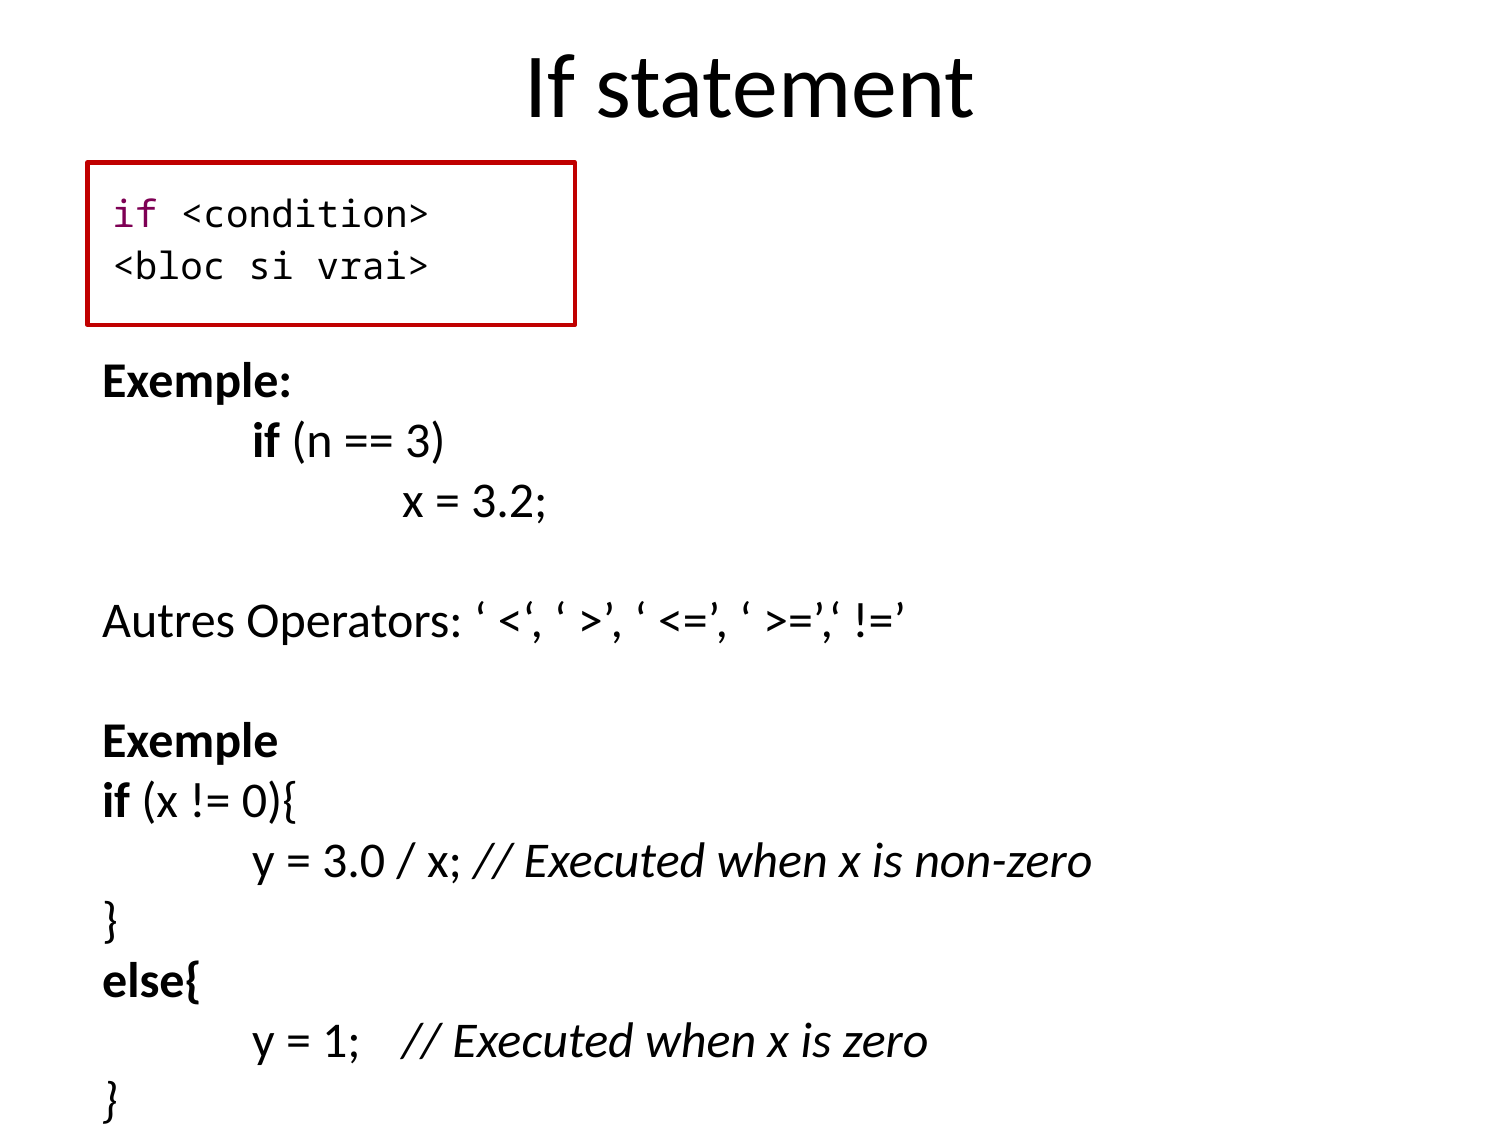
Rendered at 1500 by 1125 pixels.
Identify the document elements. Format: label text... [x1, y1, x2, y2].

text_box if <condition> <bloc si vrai> [93, 174, 844, 295]
text_box [85, 160, 577, 327]
title If statement [75, 0, 1425, 175]
text_box Exemple: if (n == 3) x = 3.2; Autres Operators: ‘ <‘, ‘ >’, ‘ <=’, ‘ >=’,‘ !=’ Exemple if (x != 0){ y = 3.0 / x; // Executed when x is non-zero } else{ y = 1; // Executed when x is zero } [87, 99, 1500, 1125]
